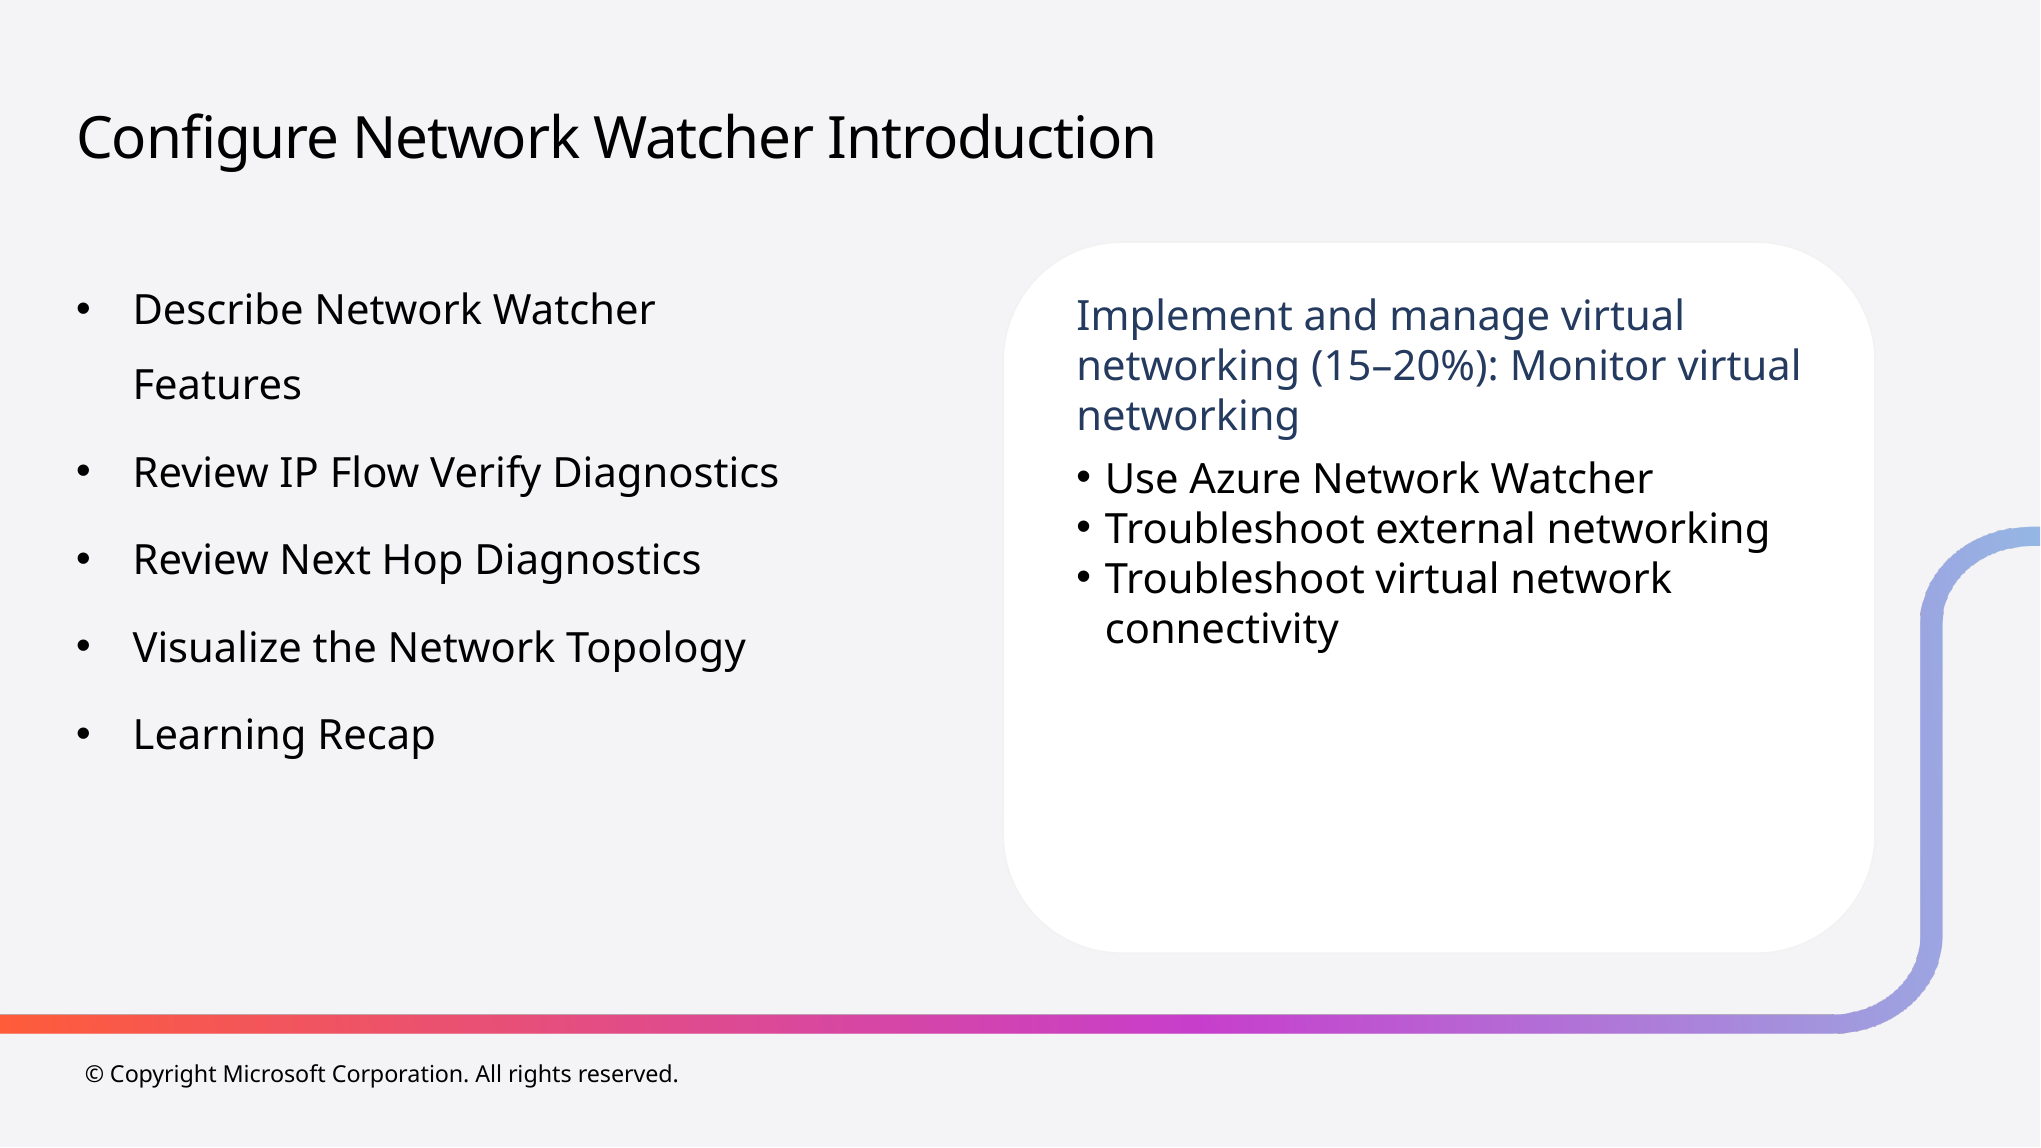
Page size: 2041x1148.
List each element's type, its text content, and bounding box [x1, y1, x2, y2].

text_box Implement and manage virtual networking (15–20%): Monitor virtual networking Use Azure Network Watcher Troubleshoot external networking Troubleshoot virtual network connectivity [1061, 281, 1818, 659]
text_box Describe Network Watcher Features Review IP Flow Verify Diagnostics Review Next Hop Diagnostics Visualize the Network Topology Learning Recap [76, 257, 818, 918]
title Configure Network Watcher Introduction [76, 93, 1968, 230]
picture [0, 526, 2041, 1034]
